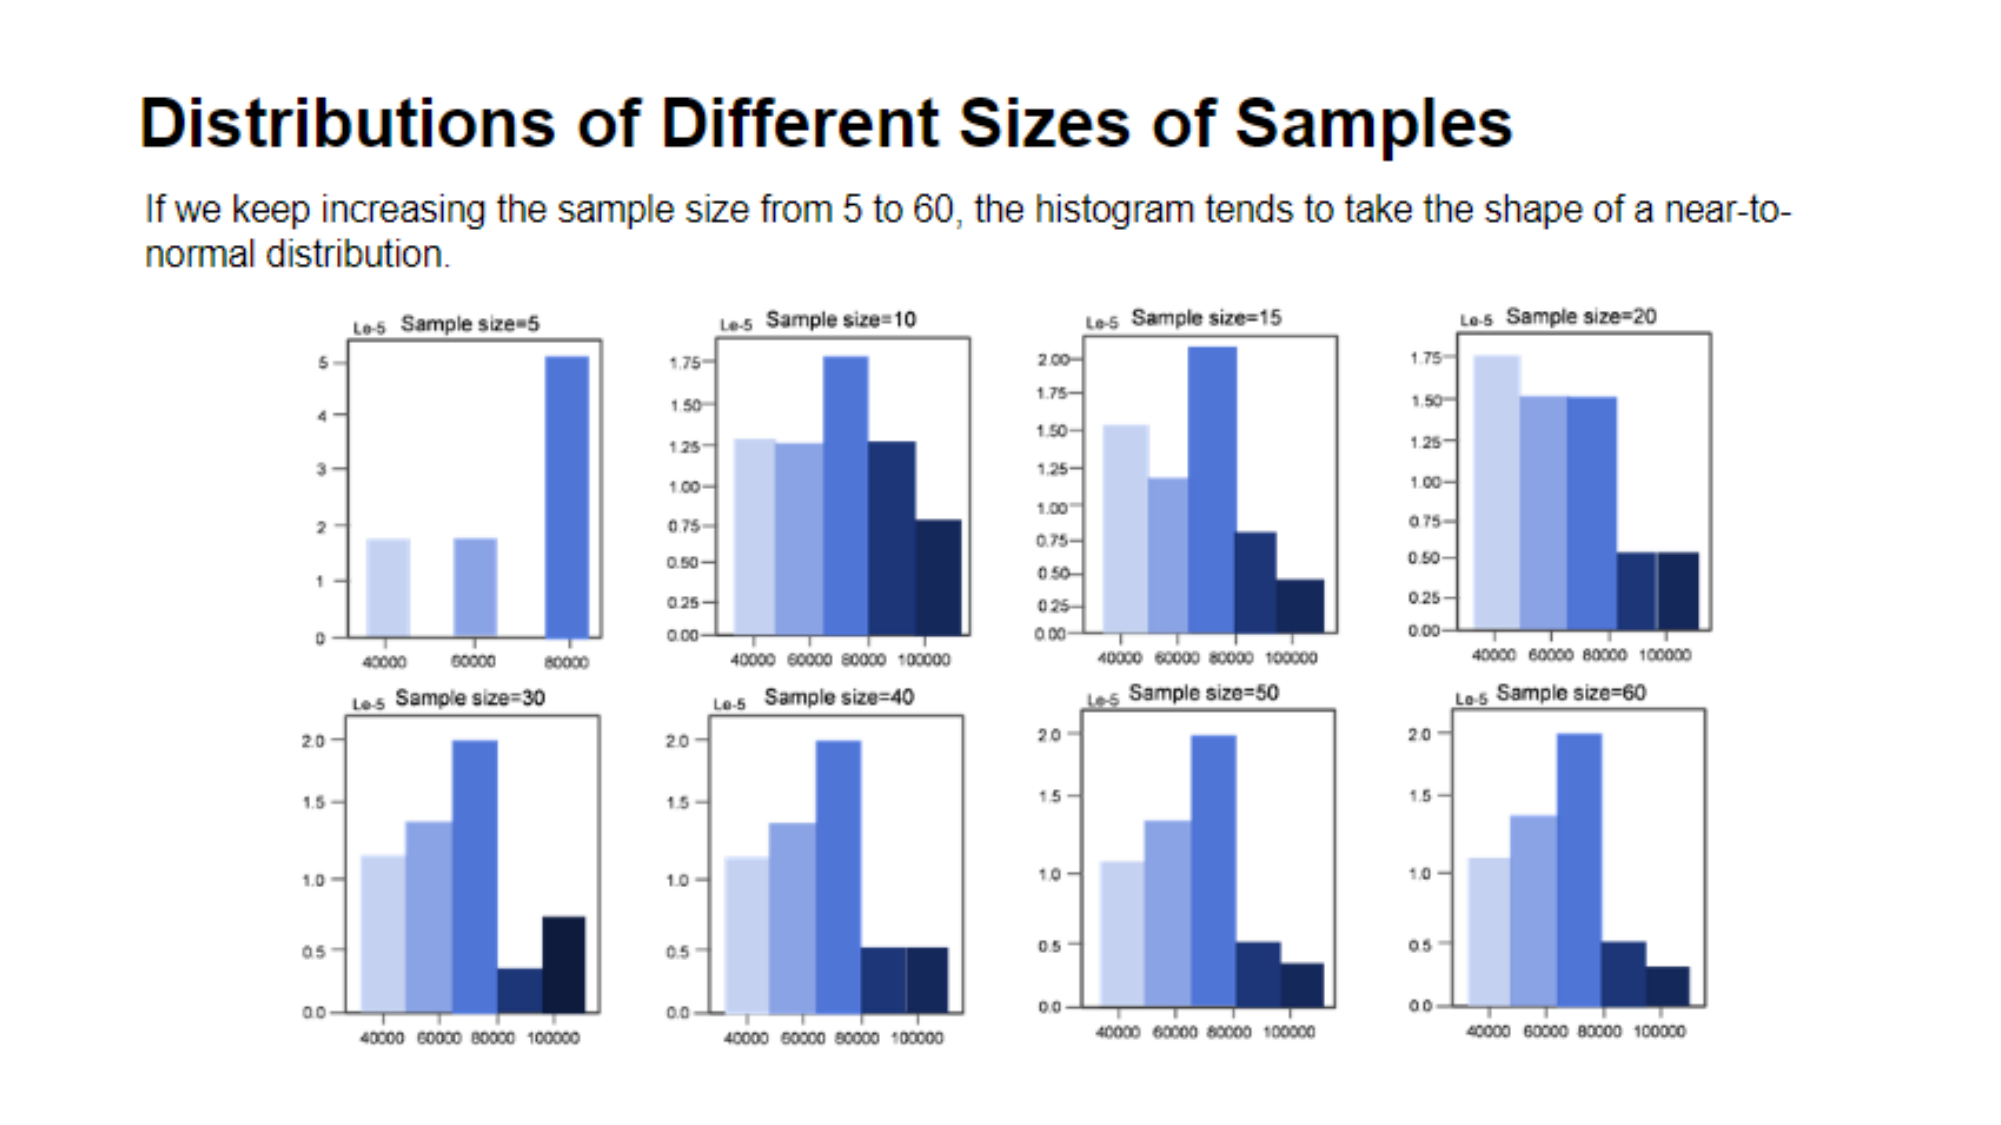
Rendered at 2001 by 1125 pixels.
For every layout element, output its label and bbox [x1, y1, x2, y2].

picture [91, 58, 1909, 1066]
